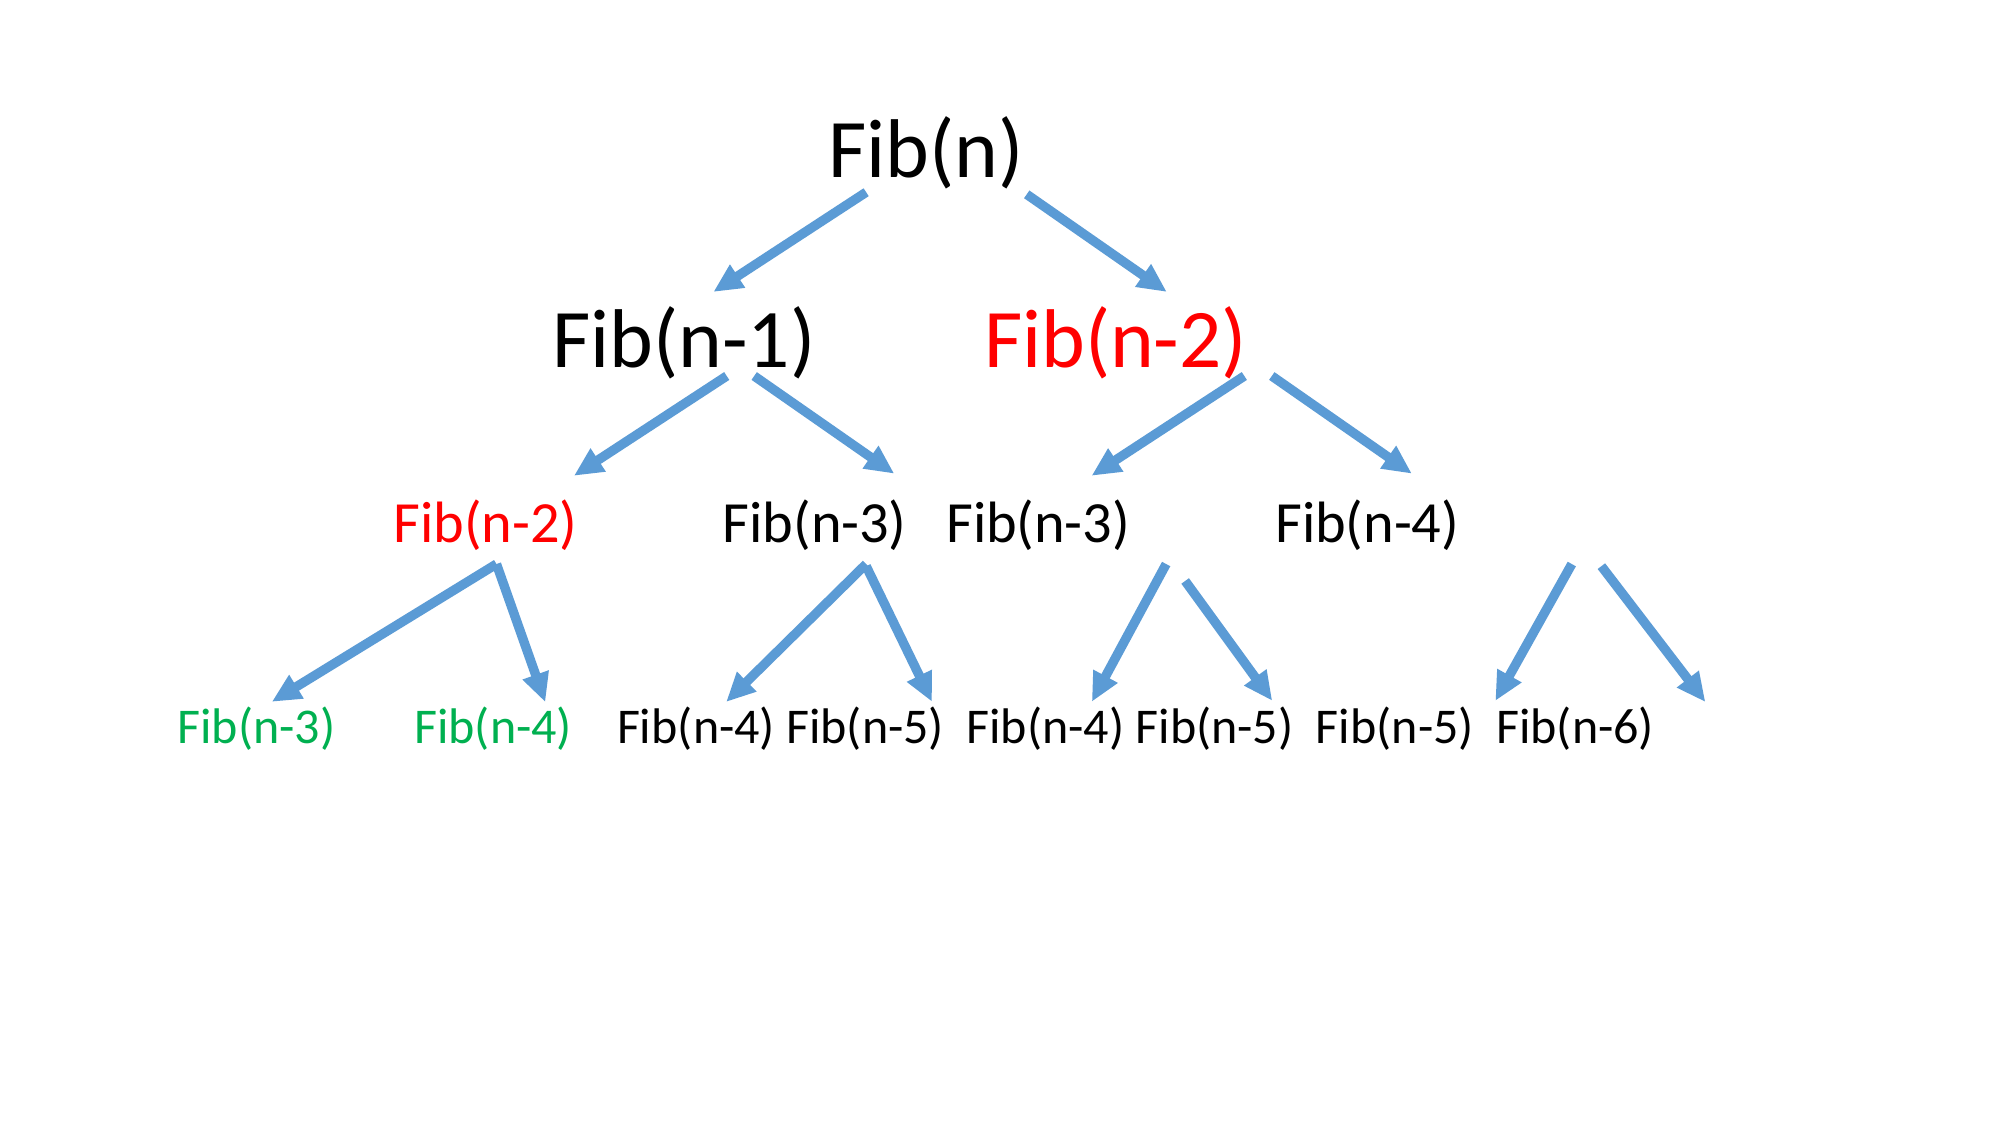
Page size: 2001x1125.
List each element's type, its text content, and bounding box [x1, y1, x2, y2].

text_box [866, 566, 932, 702]
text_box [1026, 194, 1167, 292]
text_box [574, 376, 727, 476]
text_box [1271, 375, 1412, 474]
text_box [1601, 566, 1705, 702]
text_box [1495, 564, 1572, 701]
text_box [714, 192, 867, 292]
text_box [754, 375, 894, 474]
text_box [1185, 580, 1272, 701]
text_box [1092, 564, 1167, 702]
text_box Fib(n) Fib(n-1) Fib(n-2) Fib(n-2) Fib(n-3) Fib(n-3) Fib(n-4) Fib(n-3) Fib(n-4) Fib(n-4) Fib(n-5) Fib(n-4) Fib(n-5) Fib(n-5) Fib(n-6) [162, 86, 1838, 1125]
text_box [496, 564, 546, 702]
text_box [726, 564, 867, 702]
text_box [272, 564, 496, 702]
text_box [1092, 376, 1245, 476]
